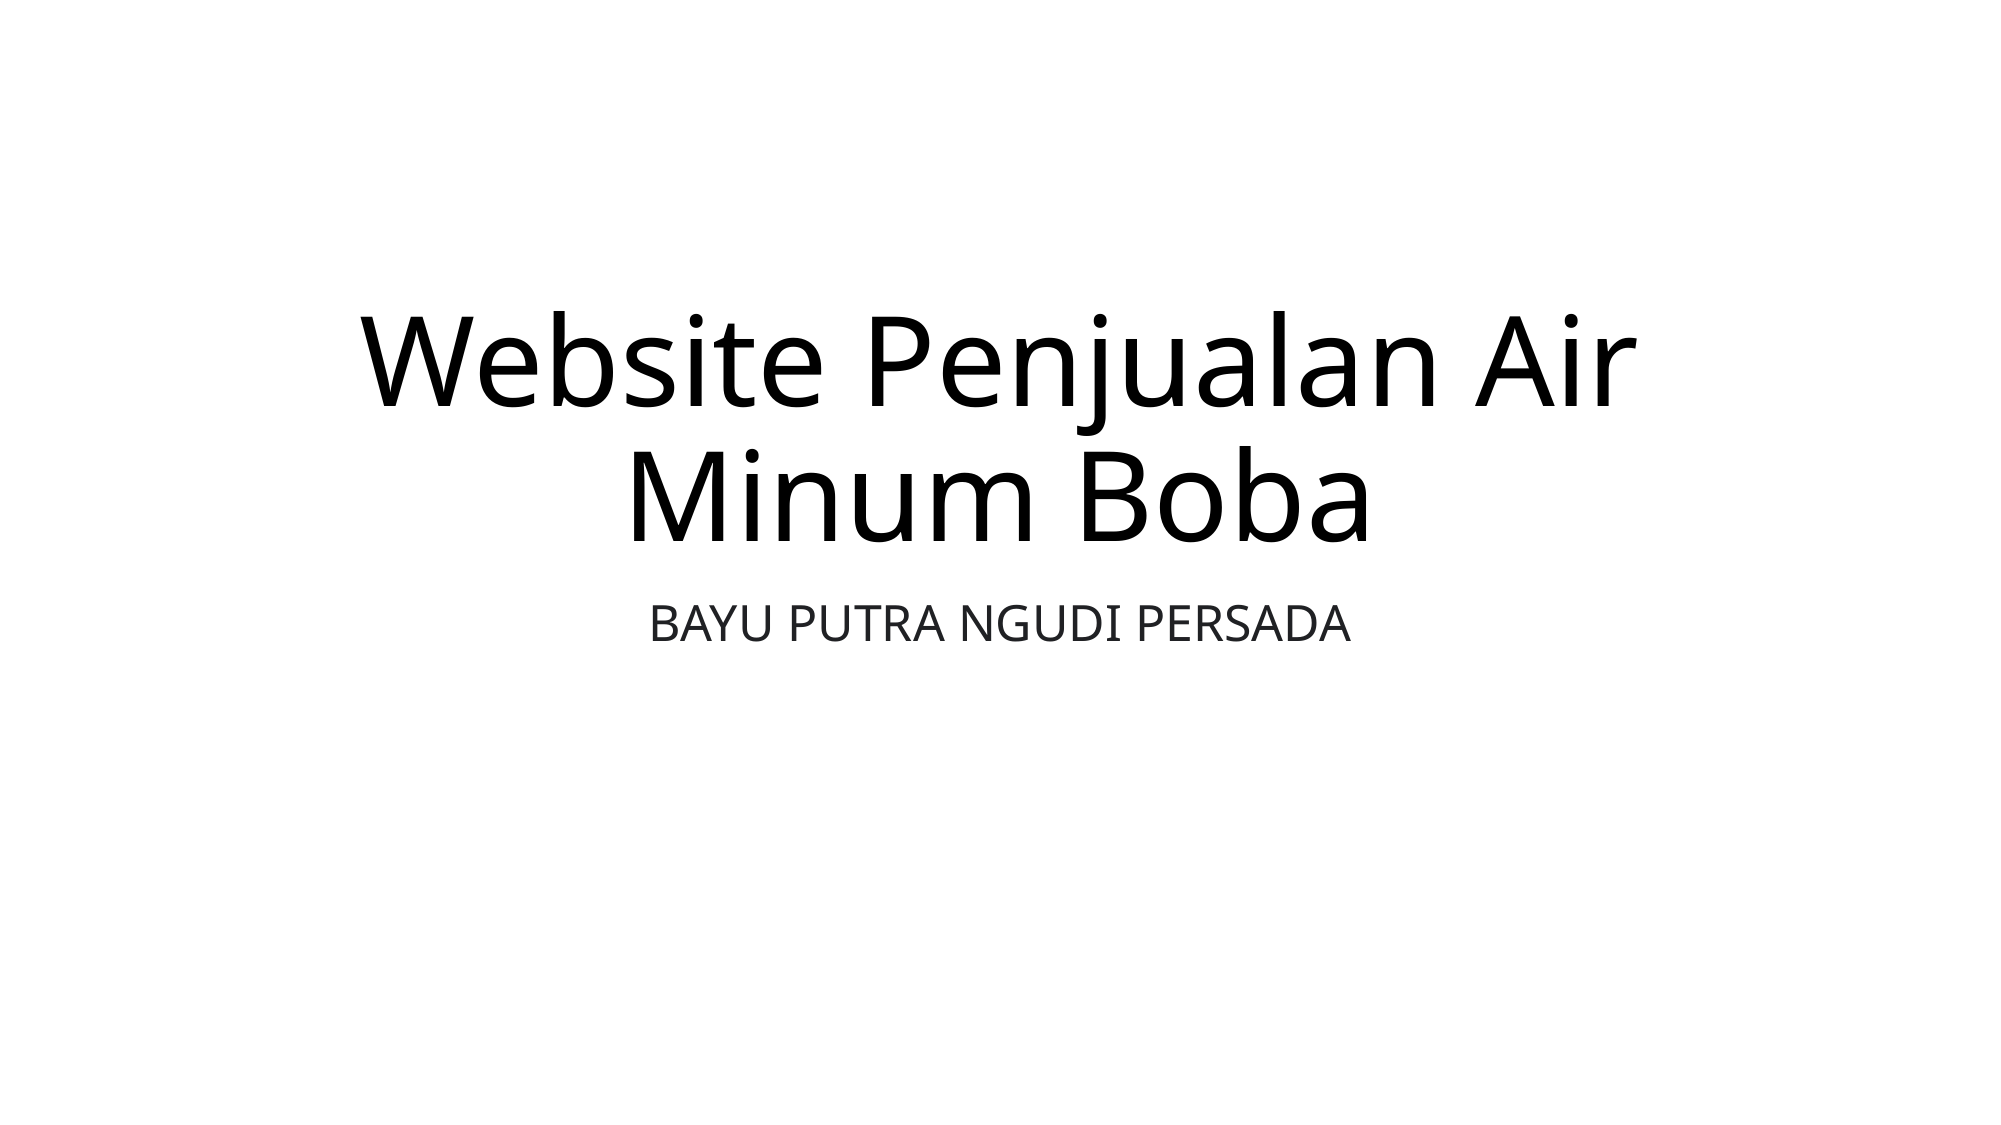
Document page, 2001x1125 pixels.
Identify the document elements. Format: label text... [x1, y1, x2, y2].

title Website Penjualan Air Minum Boba [249, 184, 1750, 576]
subtitle BAYU PUTRA NGUDI PERSADA [249, 590, 1750, 863]
